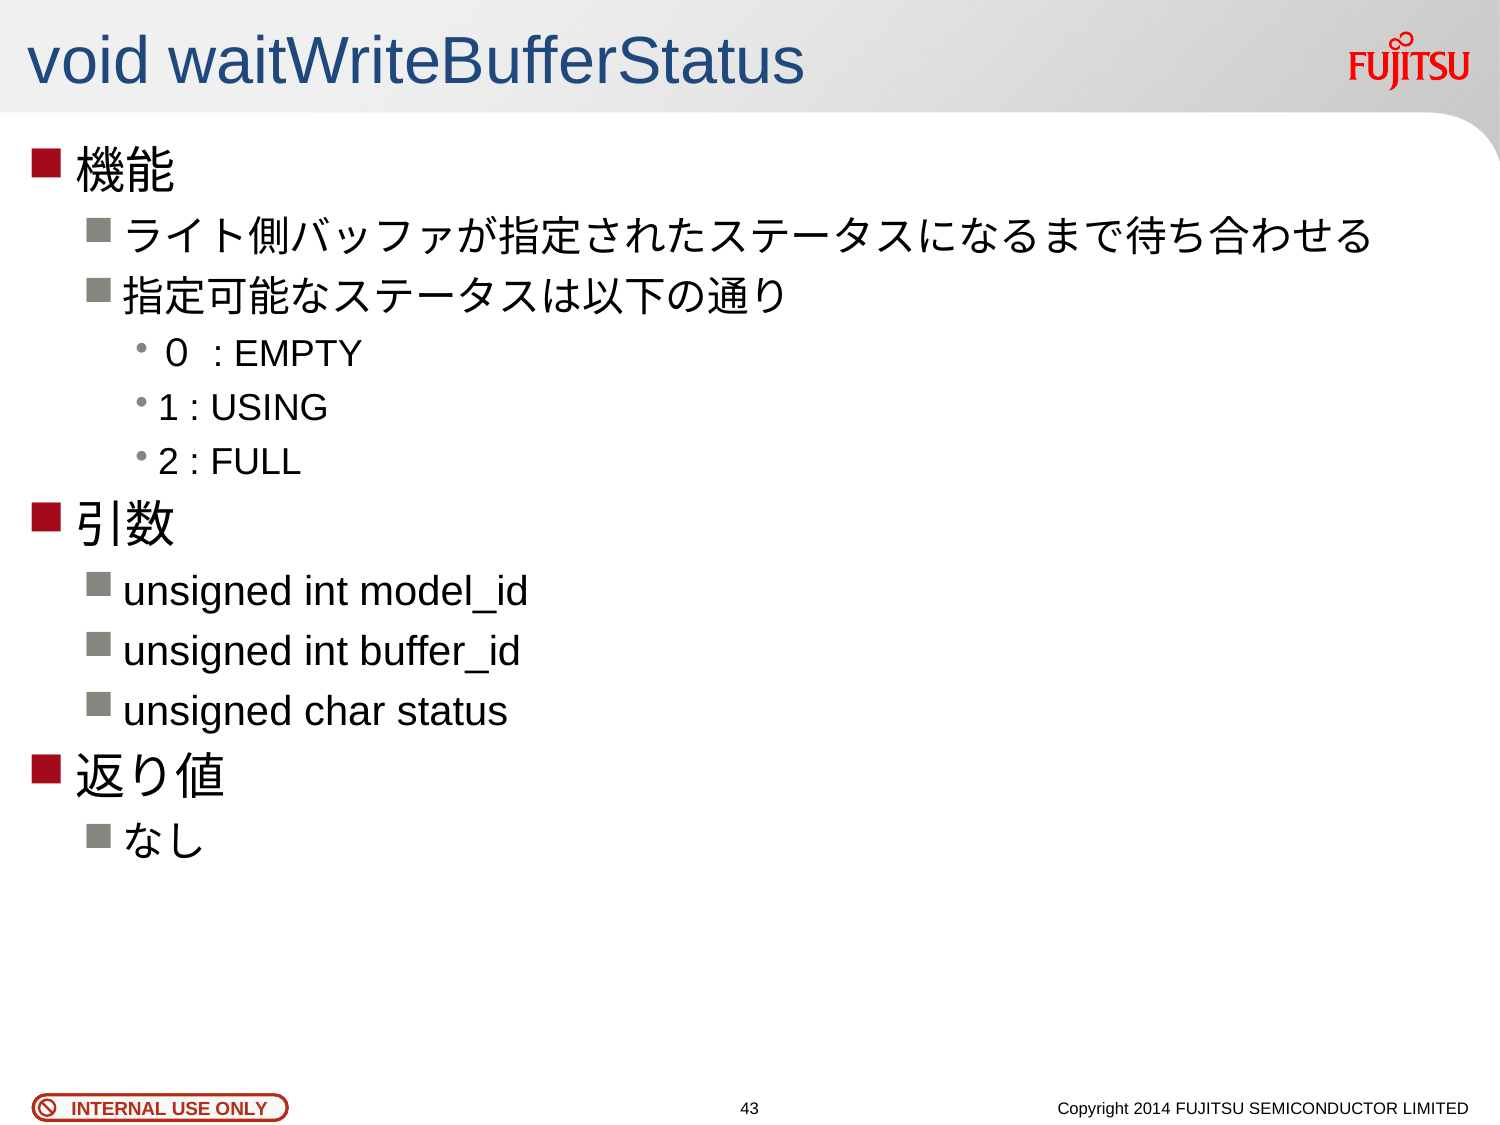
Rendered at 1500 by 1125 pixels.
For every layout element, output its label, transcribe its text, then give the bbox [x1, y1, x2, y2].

title void waitWriteBufferStatus [27, 0, 1317, 114]
slide_number 42 [705, 1091, 794, 1125]
list 機能 ライト側バッファが指定されたステータスになるまで待ち合わせる 指定可能なステータスは以下の通り ０ : EMPTY 1 : USING 2 : FULL 引数 unsigned int model_id unsigned int buffer_id unsigned char status 返り値 なし [27, 142, 1469, 1061]
picture [0, 0, 1500, 176]
footer Copyright 2014 FUJITSU SEMICONDUCTOR LIMITED [809, 1091, 1470, 1125]
